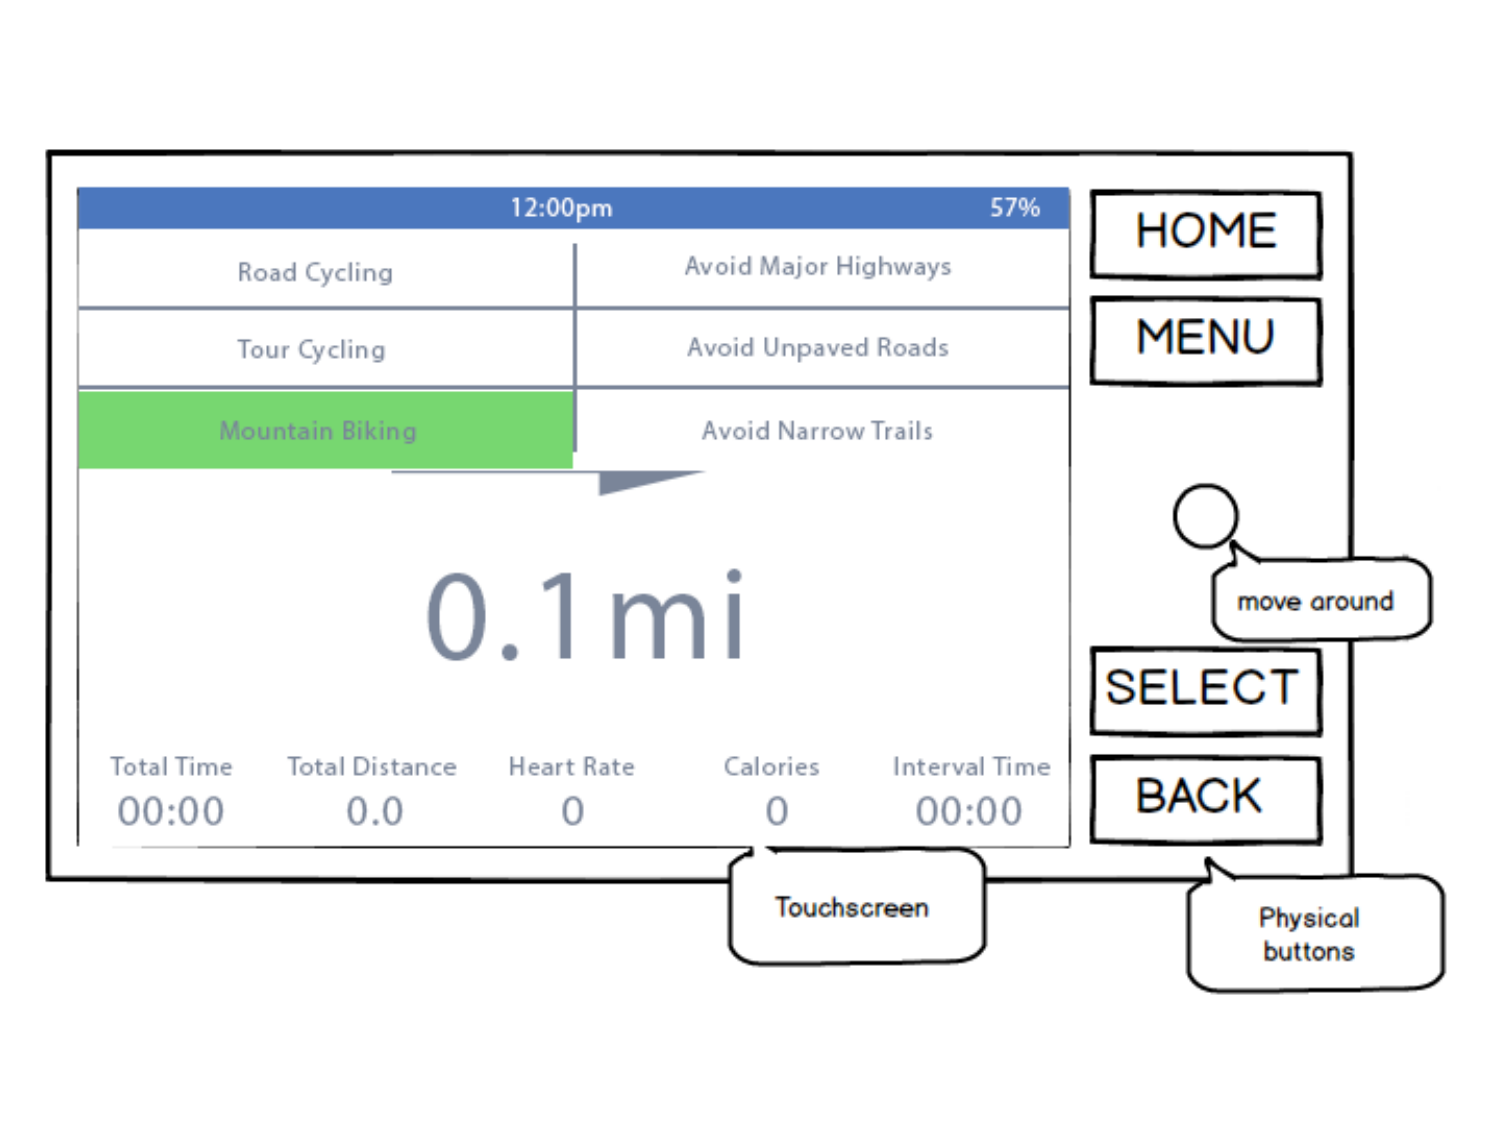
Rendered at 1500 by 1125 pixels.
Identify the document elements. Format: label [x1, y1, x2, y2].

picture [41, 145, 1455, 999]
